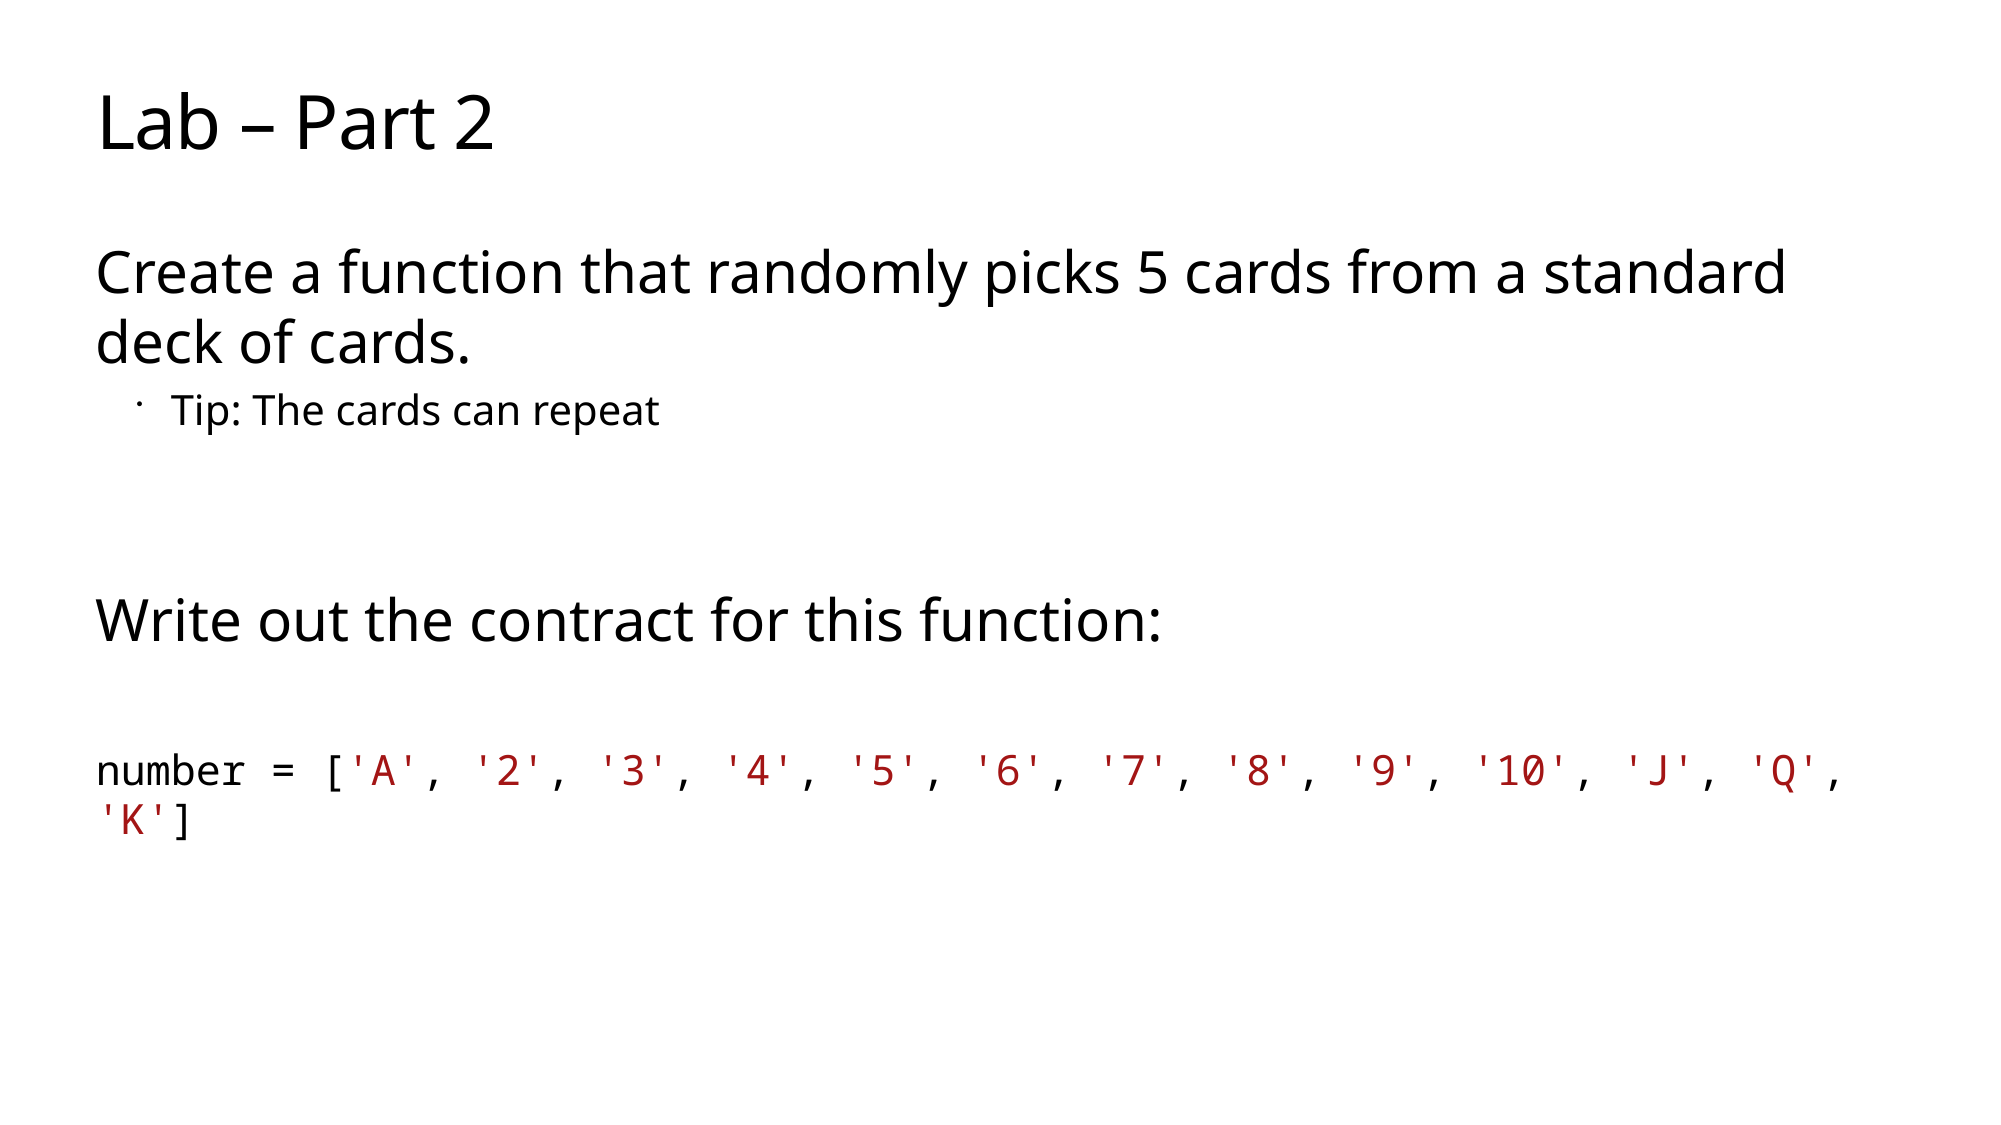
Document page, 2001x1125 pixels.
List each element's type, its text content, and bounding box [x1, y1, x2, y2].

title Lab – Part 2 [96, 75, 1904, 166]
list Create a function that randomly picks 5 cards from a standard deck of cards. Tip: The cards can repeat Write out the contract for this function: number = ['A', '2', '3', '4', '5', '6', '7', '8', '9', '10', 'J', 'Q', 'K'] [95, 235, 1904, 789]
